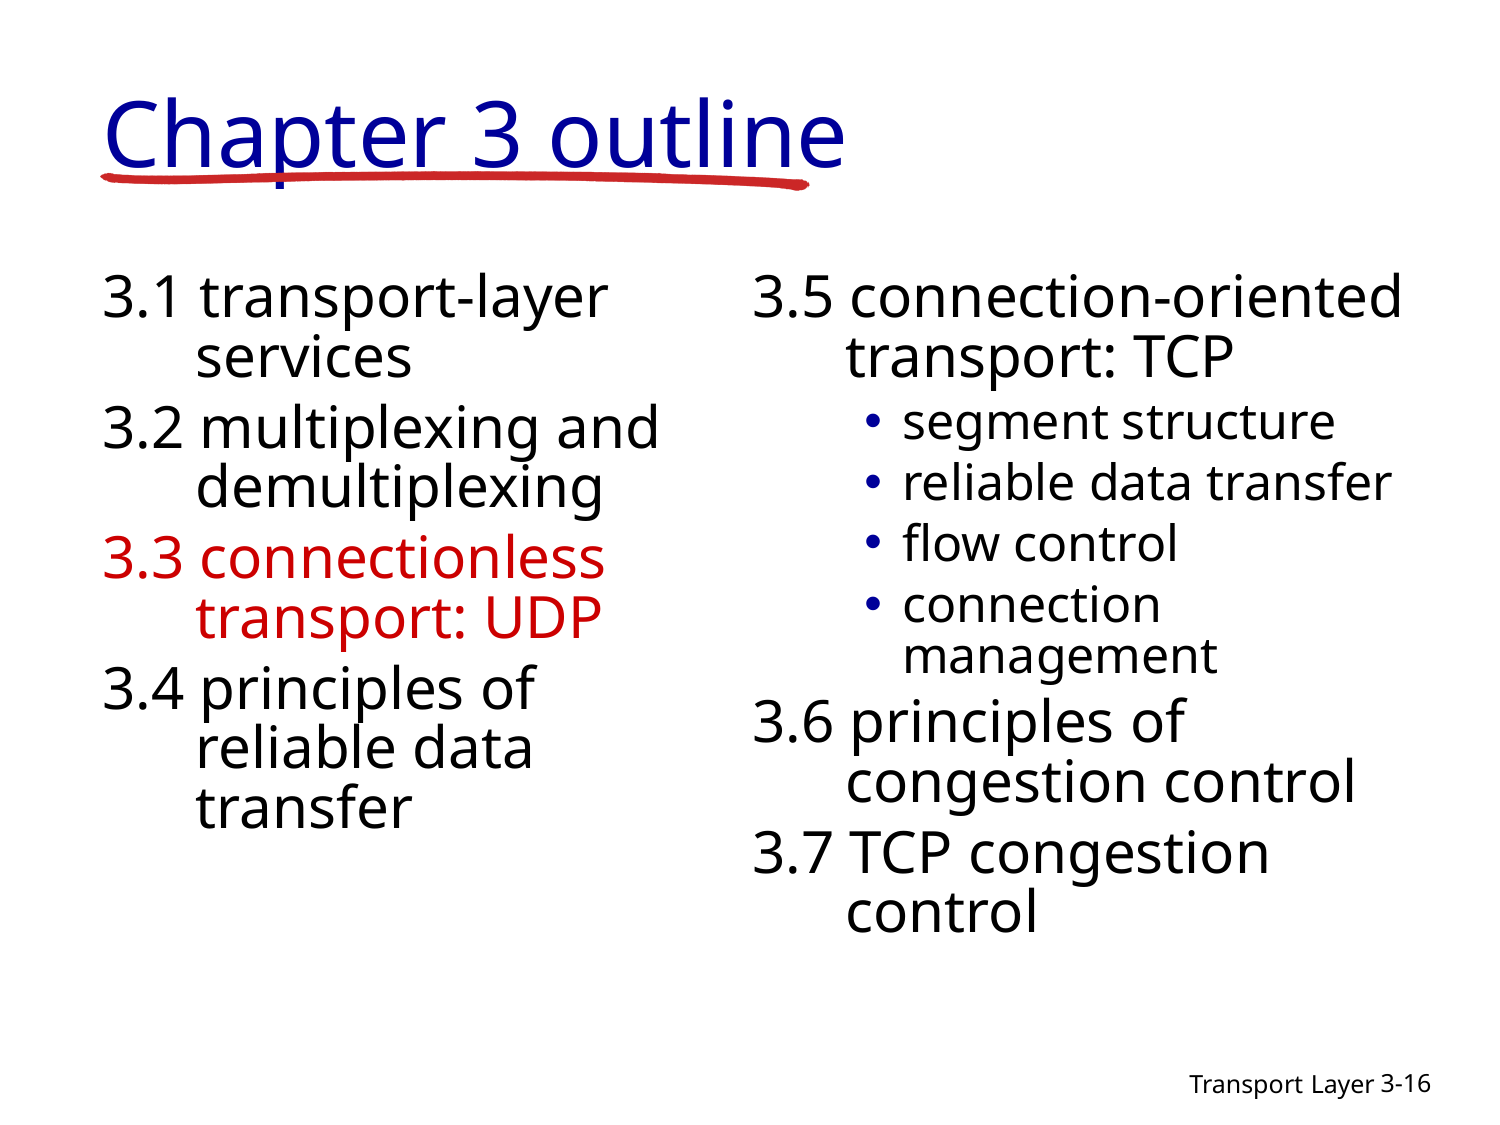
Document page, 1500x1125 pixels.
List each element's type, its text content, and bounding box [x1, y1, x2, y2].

list 3.1 transport-layer services 3.2 multiplexing and demultiplexing 3.3 connectionless transport: UDP 3.4 principles of reliable data transfer [87, 262, 713, 1026]
title Chapter 3 outline [87, 37, 1363, 226]
slide_number 3- [1365, 1059, 1477, 1106]
footer Transport Layer [914, 1056, 1391, 1105]
picture [97, 166, 818, 196]
list 3.5 connection-oriented transport: TCP segment structure reliable data transfer flow control connection management 3.6 principles of congestion control 3.7 TCP congestion control [737, 262, 1436, 1026]
